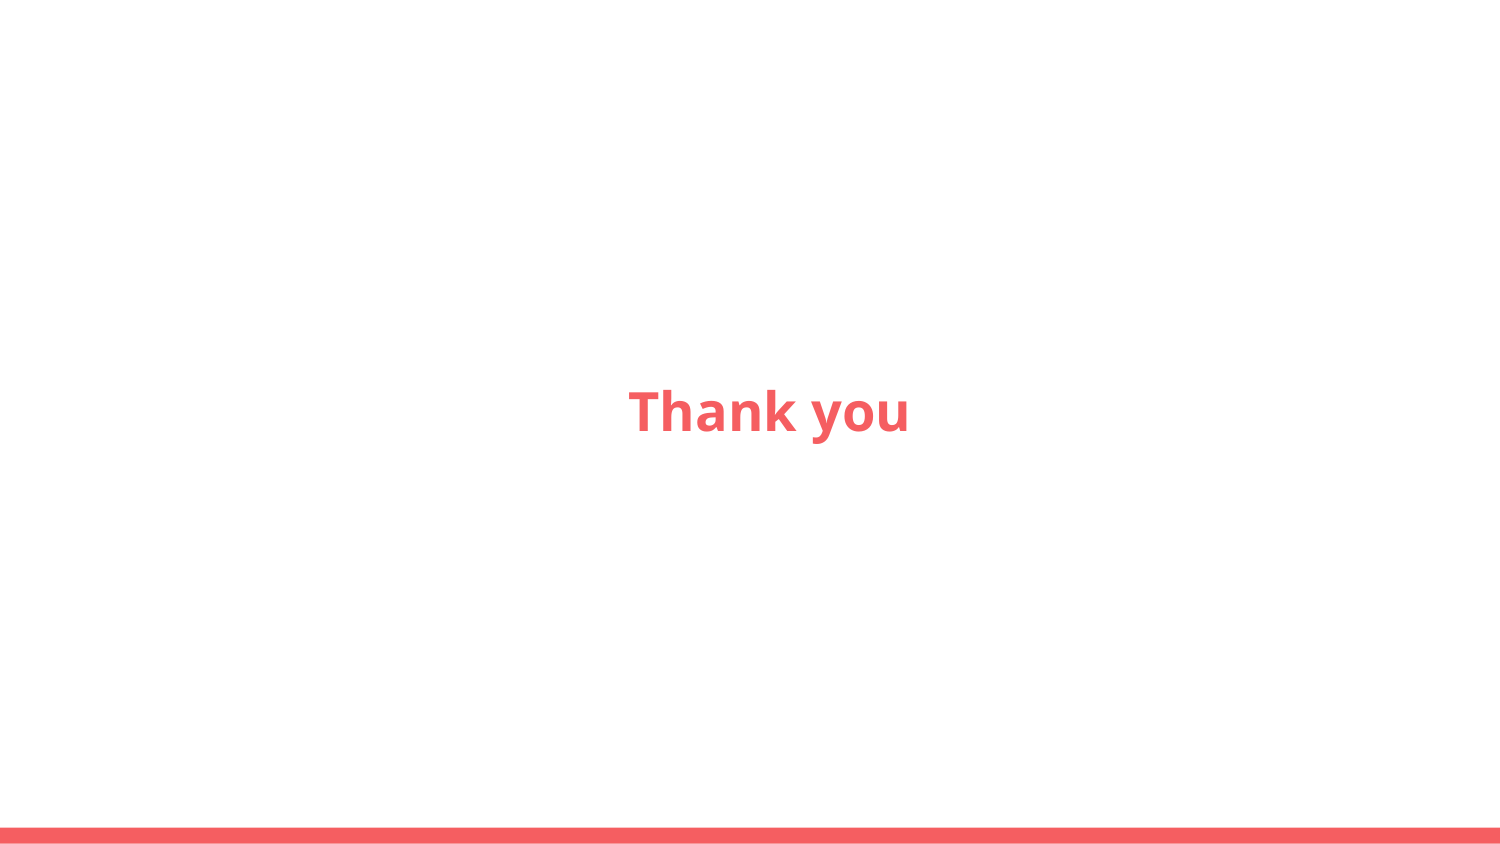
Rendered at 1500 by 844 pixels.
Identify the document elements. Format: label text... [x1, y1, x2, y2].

list Thank you [51, 189, 1449, 750]
